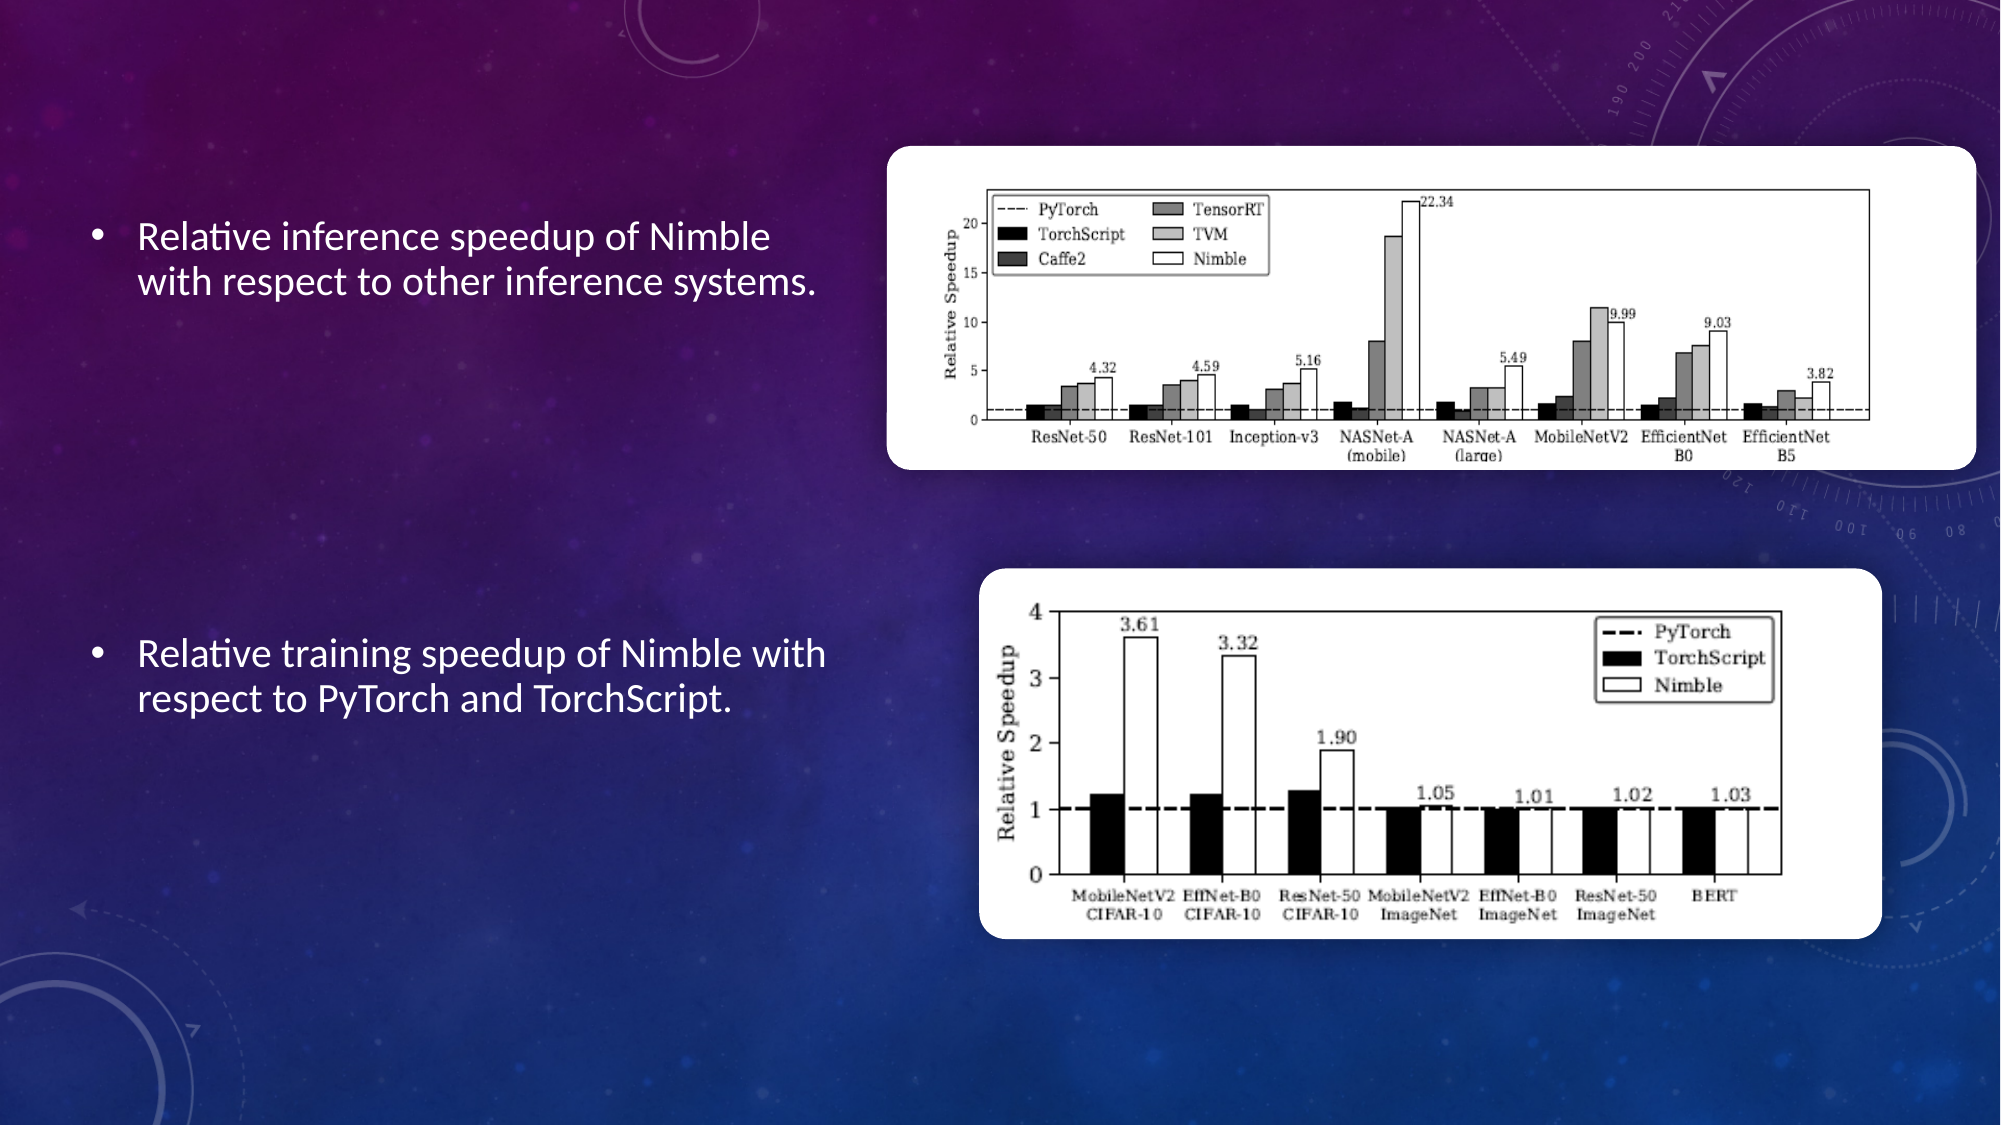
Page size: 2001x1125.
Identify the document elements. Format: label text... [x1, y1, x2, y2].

list Relative inference speedup of Nimble with respect to other inference systems. Relative training speedup of Nimble with respect to PyTorch and TorchScript. [75, 198, 853, 916]
picture [0, 0, 2001, 1125]
